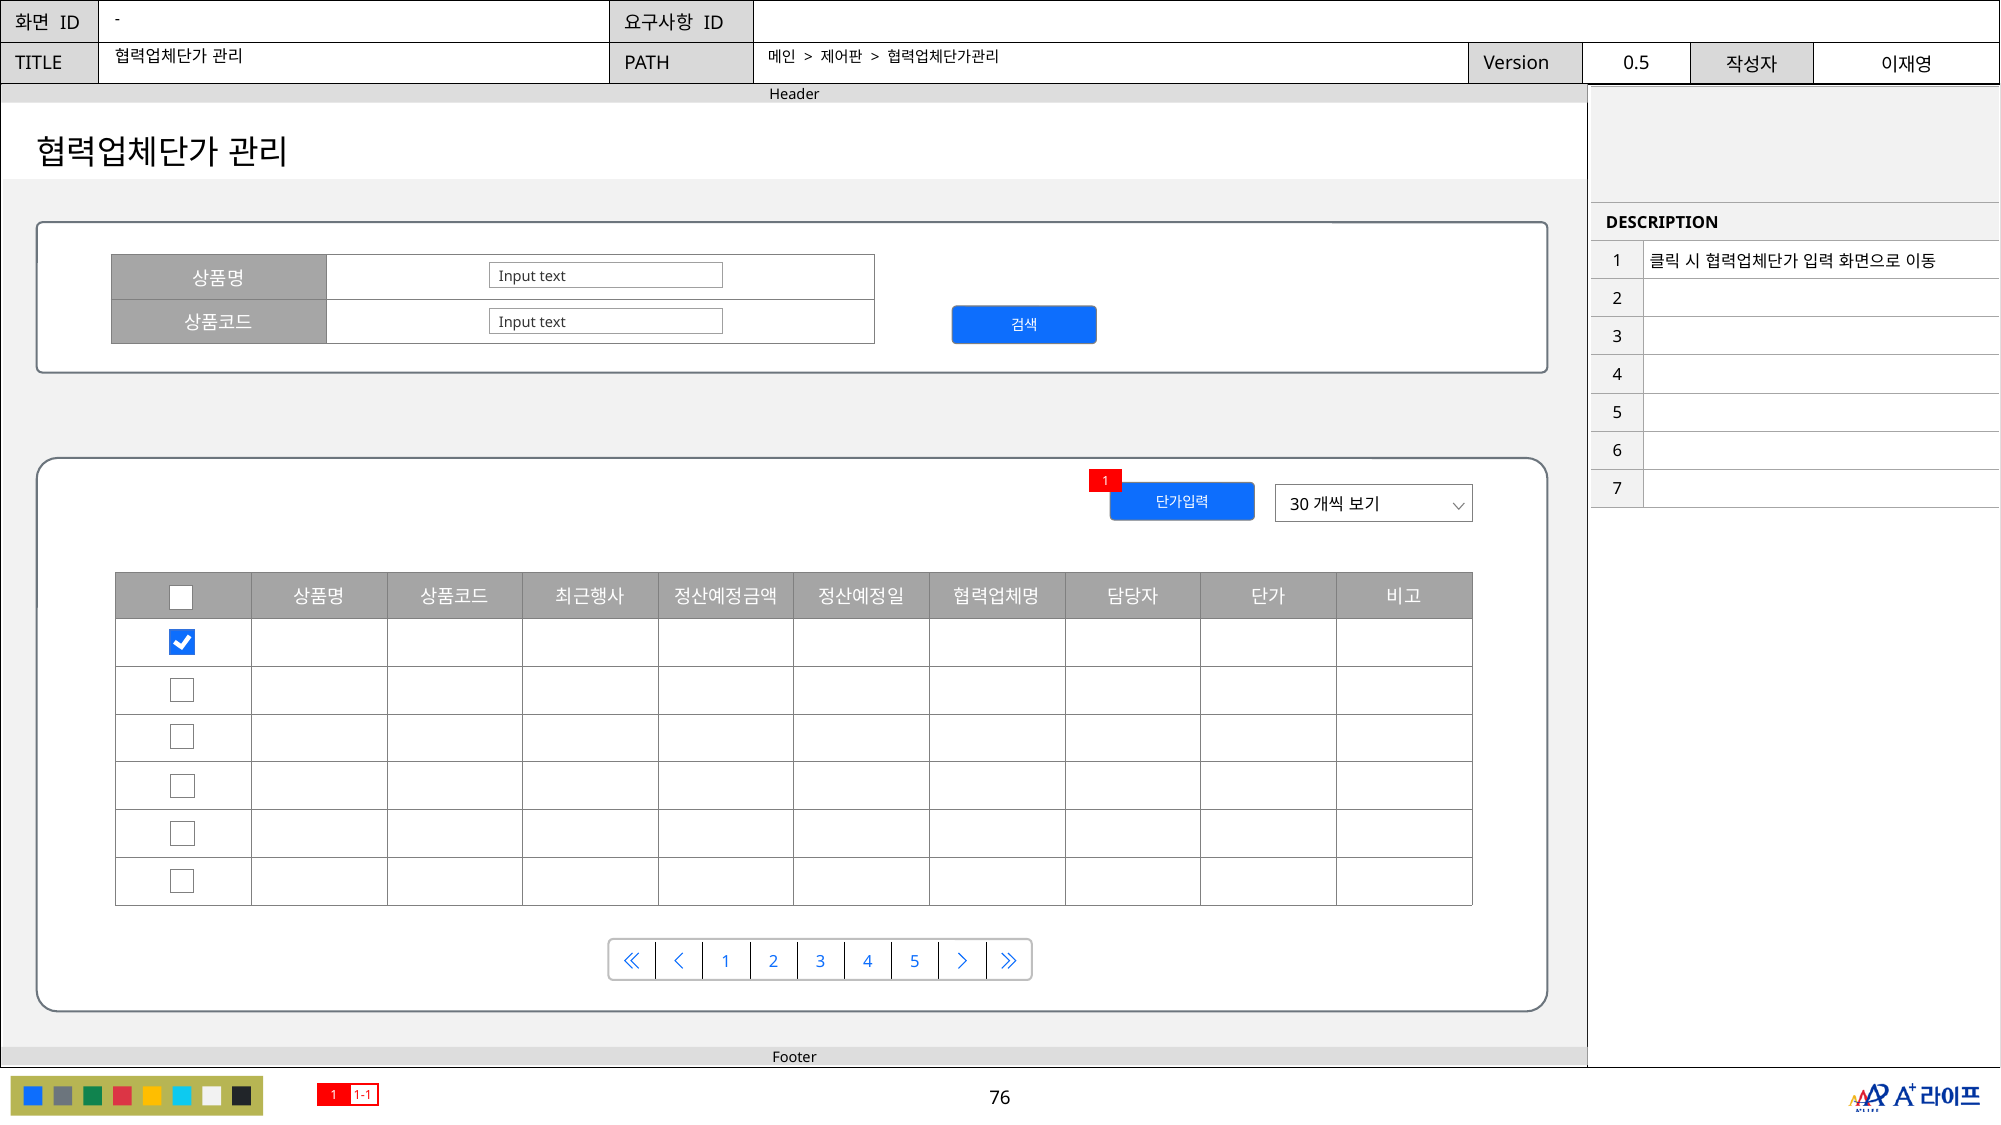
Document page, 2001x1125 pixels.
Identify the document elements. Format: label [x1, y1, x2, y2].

text_box [21, 124, 305, 179]
table_cell [794, 715, 929, 761]
table_cell [523, 762, 658, 809]
table_cell [116, 858, 170, 905]
table_cell [794, 762, 929, 809]
table_header [205, 573, 251, 618]
table_cell [1201, 858, 1336, 905]
table_cell [794, 858, 929, 905]
table_header [659, 573, 793, 618]
table_cell [523, 858, 658, 905]
table_header [523, 573, 658, 618]
table_header [1337, 573, 1472, 618]
table_cell [659, 715, 793, 761]
table_cell [1066, 810, 1200, 857]
table_header [1066, 573, 1200, 618]
table_cell [206, 858, 251, 905]
table_cell [116, 810, 170, 857]
table_header [1591, 87, 1999, 202]
table_cell [327, 300, 874, 343]
table_cell [1591, 317, 1643, 354]
table_header [252, 573, 387, 618]
table_cell [116, 762, 170, 809]
table_cell [930, 810, 1065, 857]
table_header [930, 573, 1065, 618]
table_cell [252, 858, 387, 905]
table_cell [1591, 279, 1643, 316]
table_header [794, 573, 929, 618]
table_cell [1337, 667, 1472, 714]
table_cell [116, 715, 170, 761]
table_cell [1591, 241, 1643, 278]
table_cell [659, 619, 793, 666]
table_cell [794, 619, 929, 666]
table_cell [930, 715, 1065, 761]
table_cell [930, 667, 1065, 714]
table_cell [206, 762, 251, 809]
table_cell [1591, 432, 1643, 469]
text_box [317, 1083, 379, 1106]
table_cell [1201, 762, 1336, 809]
text_box [99, 41, 607, 72]
table_cell [206, 810, 251, 857]
table_cell [206, 667, 251, 714]
table_cell [252, 715, 387, 761]
table_cell [1591, 470, 1643, 507]
table_cell [1066, 762, 1200, 809]
table_cell [1591, 355, 1643, 393]
table_cell [1066, 667, 1200, 714]
table_cell [523, 810, 658, 857]
table_cell [1591, 394, 1643, 431]
table_header [116, 573, 169, 618]
text_box [35, 456, 1549, 1013]
table_cell [252, 810, 387, 857]
table_cell [523, 667, 658, 714]
table_cell [116, 619, 251, 666]
table_header [388, 573, 522, 618]
picture [1848, 1083, 1980, 1112]
table_header [1201, 573, 1336, 618]
table_cell [1644, 241, 1999, 278]
table_cell [1337, 762, 1472, 809]
table_cell [1201, 619, 1336, 666]
table_cell [1591, 203, 1999, 240]
table_cell [1337, 715, 1472, 761]
table_cell [1644, 317, 1999, 354]
table_cell [388, 619, 522, 666]
table_cell [659, 810, 793, 857]
table_cell [1066, 858, 1200, 905]
table_cell [1201, 810, 1336, 857]
table_cell [794, 810, 929, 857]
table_cell [206, 715, 251, 761]
table_cell [1066, 715, 1200, 761]
table_cell [1337, 619, 1472, 666]
text_box [35, 221, 1549, 374]
table_cell [659, 858, 793, 905]
table_cell [388, 667, 522, 714]
table_cell [116, 667, 170, 714]
table_cell [1644, 355, 1999, 393]
table_cell [1337, 858, 1472, 905]
list [753, 39, 1465, 75]
table_cell [252, 667, 387, 714]
table_cell [252, 762, 387, 809]
table_cell [930, 762, 1065, 809]
table_header [327, 255, 874, 299]
table_cell [1201, 667, 1336, 714]
table_cell [388, 715, 522, 761]
table_cell [1644, 279, 1999, 316]
table_cell [112, 300, 326, 343]
table_cell [388, 858, 522, 905]
table_cell [659, 762, 793, 809]
table_cell [388, 762, 522, 809]
table_cell [1644, 394, 1999, 431]
table_header [112, 255, 326, 299]
table_cell [1644, 470, 1999, 507]
table_cell [523, 715, 658, 761]
table_cell [659, 667, 793, 714]
table_cell [1644, 432, 1999, 469]
table_cell [930, 619, 1065, 666]
table_cell [1066, 619, 1200, 666]
table_cell [388, 810, 522, 857]
table_cell [523, 619, 658, 666]
table_cell [794, 667, 929, 714]
table_cell [1201, 715, 1336, 761]
text_box [99, 1, 610, 37]
table_cell [930, 858, 1065, 905]
table_cell [1337, 810, 1472, 857]
table_cell [252, 619, 387, 666]
